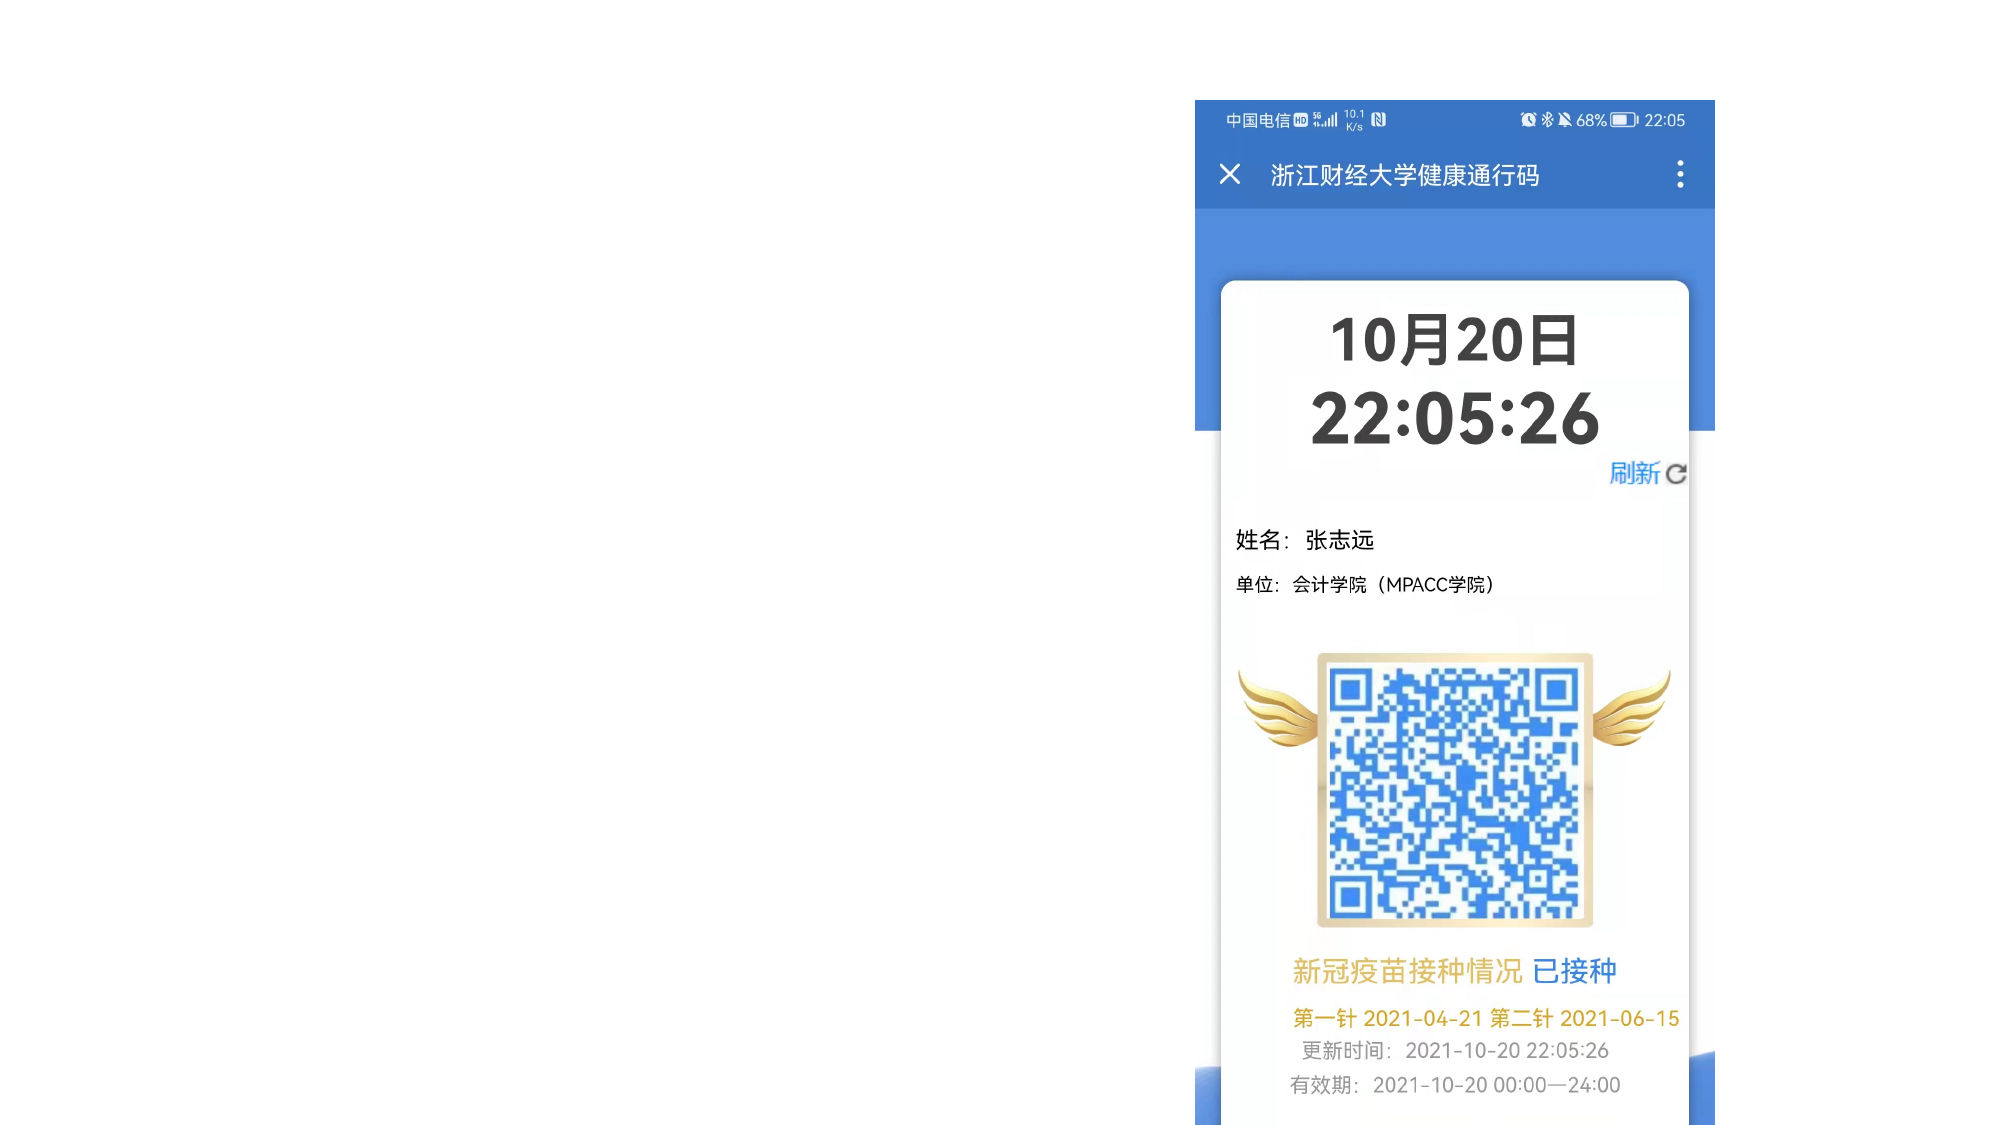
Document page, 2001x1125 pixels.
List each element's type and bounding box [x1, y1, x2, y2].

text_box [1194, 100, 1715, 1125]
